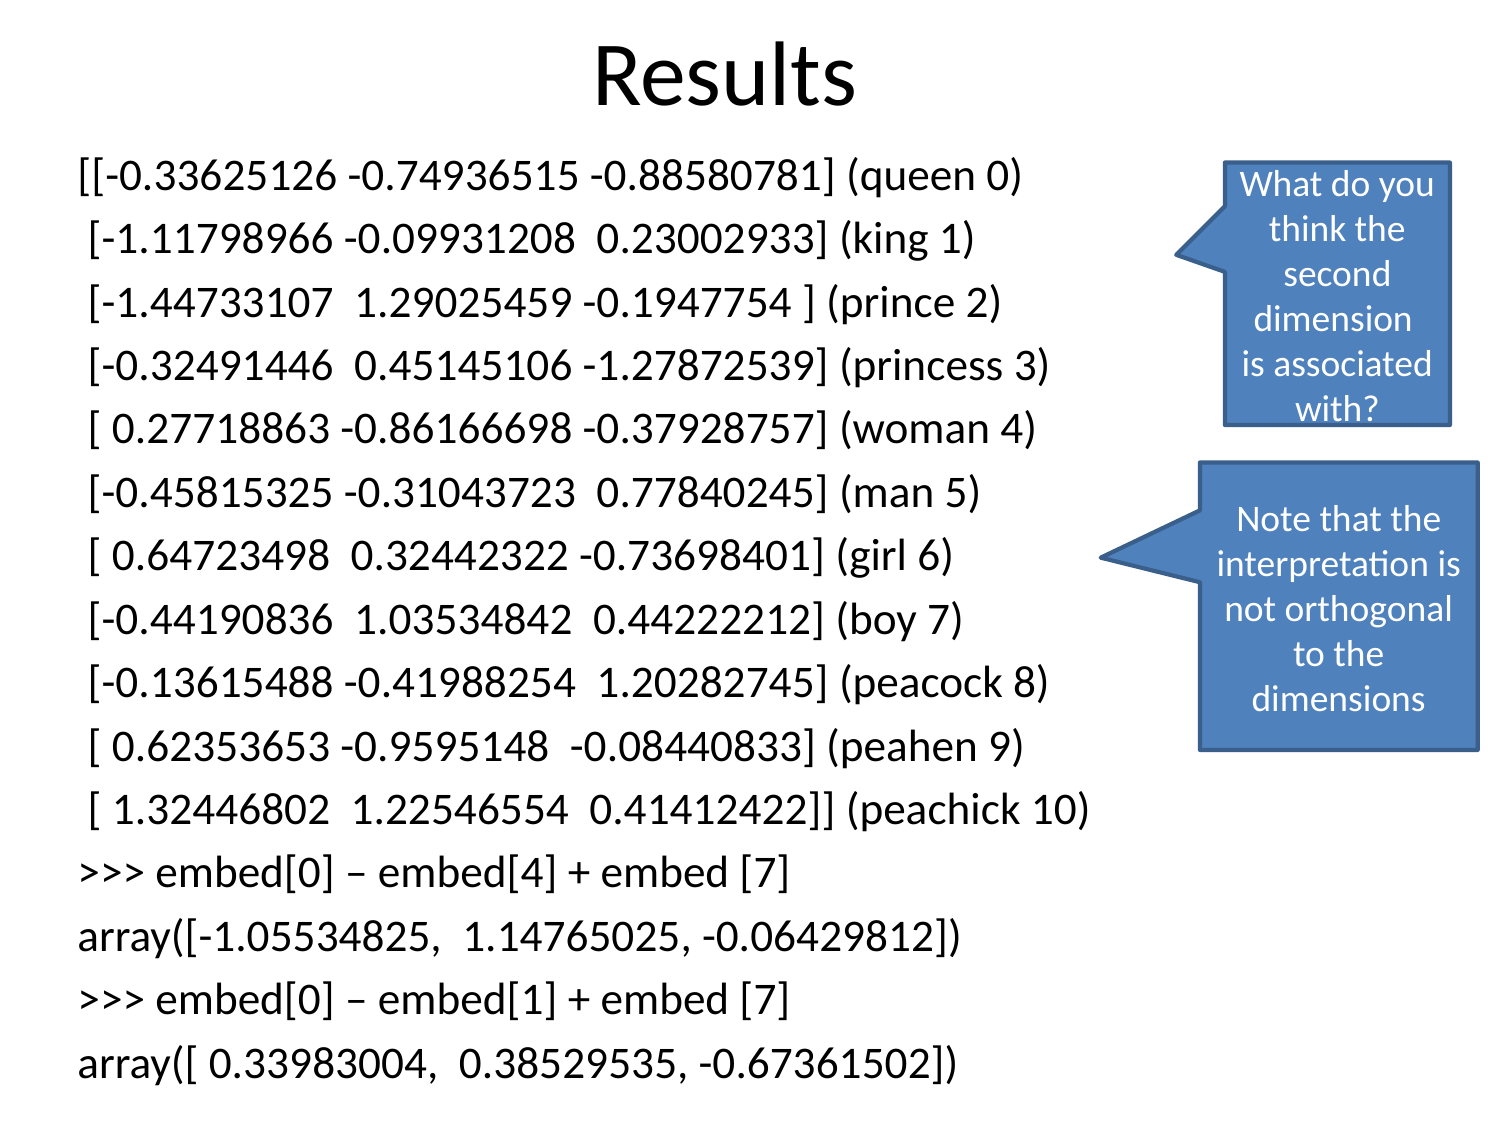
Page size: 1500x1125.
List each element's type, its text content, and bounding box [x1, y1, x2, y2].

text_box Note that the interpretation is not orthogonal to the dimensions [1098, 460, 1480, 753]
text_box What do you think the second dimension is associated with? [1174, 160, 1453, 428]
title Results [50, 0, 1400, 138]
list [[-0.33625126 -0.74936515 -0.88580781] (queen 0) [-1.11798966 -0.09931208 0.23002933] (king 1) [-1.44733107 1.29025459 -0.1947754 ] (prince 2) [-0.32491446 0.45145106 -1.27872539] (princess 3) [ 0.27718863 -0.86166698 -0.37928757] (woman 4) [-0.45815325 -0.31043723 0.77840245] (man 5) [ 0.64723498 0.32442322 -0.73698401] (girl 6) [-0.44190836 1.03534842 0.44222212] (boy 7) [-0.13615488 -0.41988254 1.20282745] (peacock 8) [ 0.62353653 -0.9595148 -0.08440833] (peahen 9) [ 1.32446802 1.22546554 0.41412422]] (peachick 10) >>> embed[0] – embed[4] + embed [7] array([-1.05534825, 1.14765025, -0.06429812]) >>> embed[0] – embed[1] + embed [7] array([ 0.33983004, 0.38529535, -0.67361502]) [62, 137, 1413, 1113]
